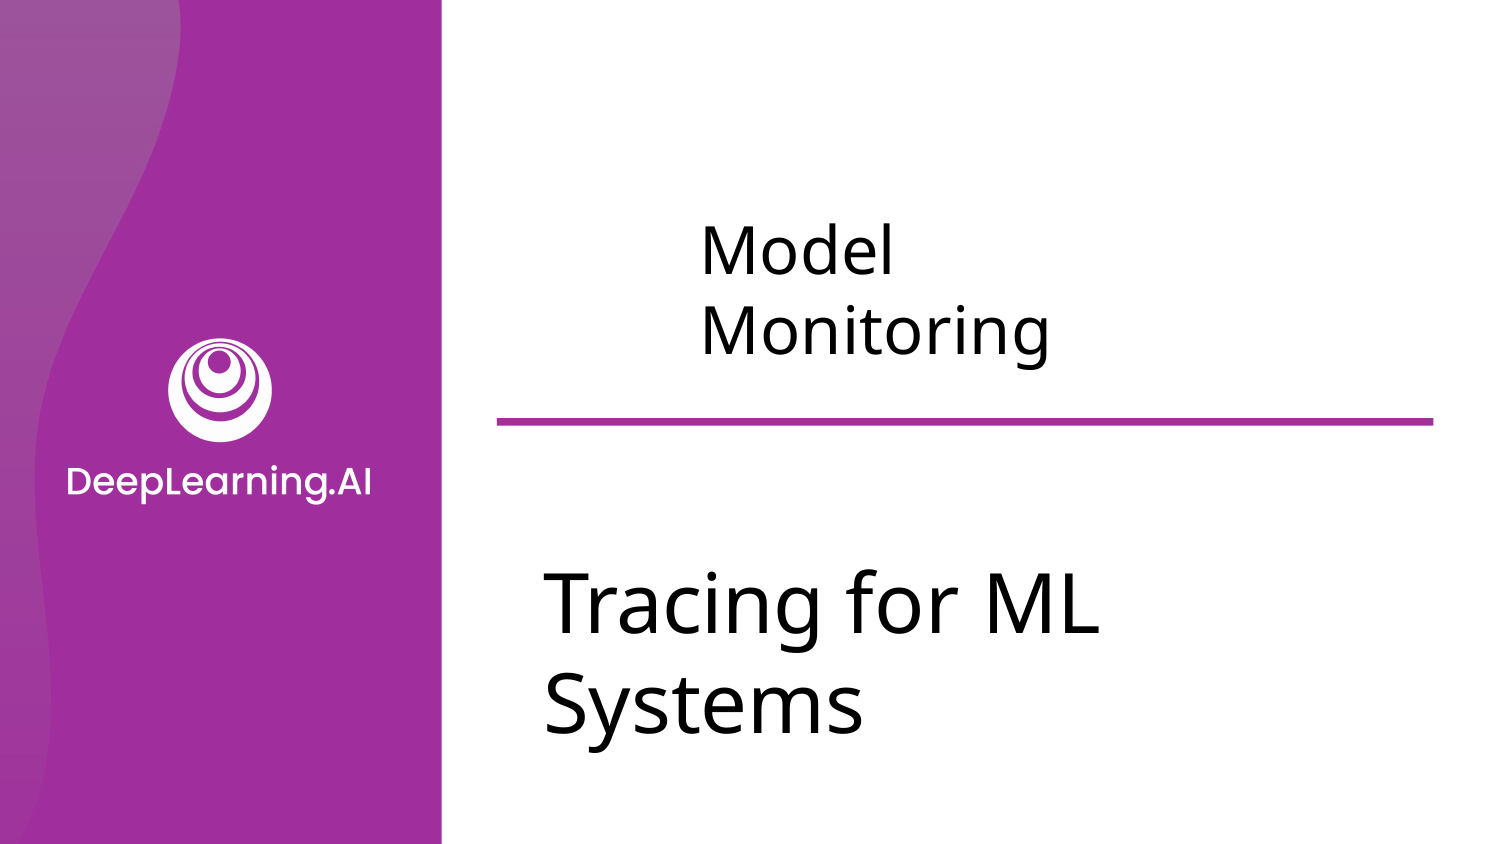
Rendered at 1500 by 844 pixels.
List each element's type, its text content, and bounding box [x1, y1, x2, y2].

picture [0, 0, 442, 844]
title Model Monitoring [268, 205, 1232, 368]
text_box Tracing for ML Systems [541, 548, 1390, 751]
